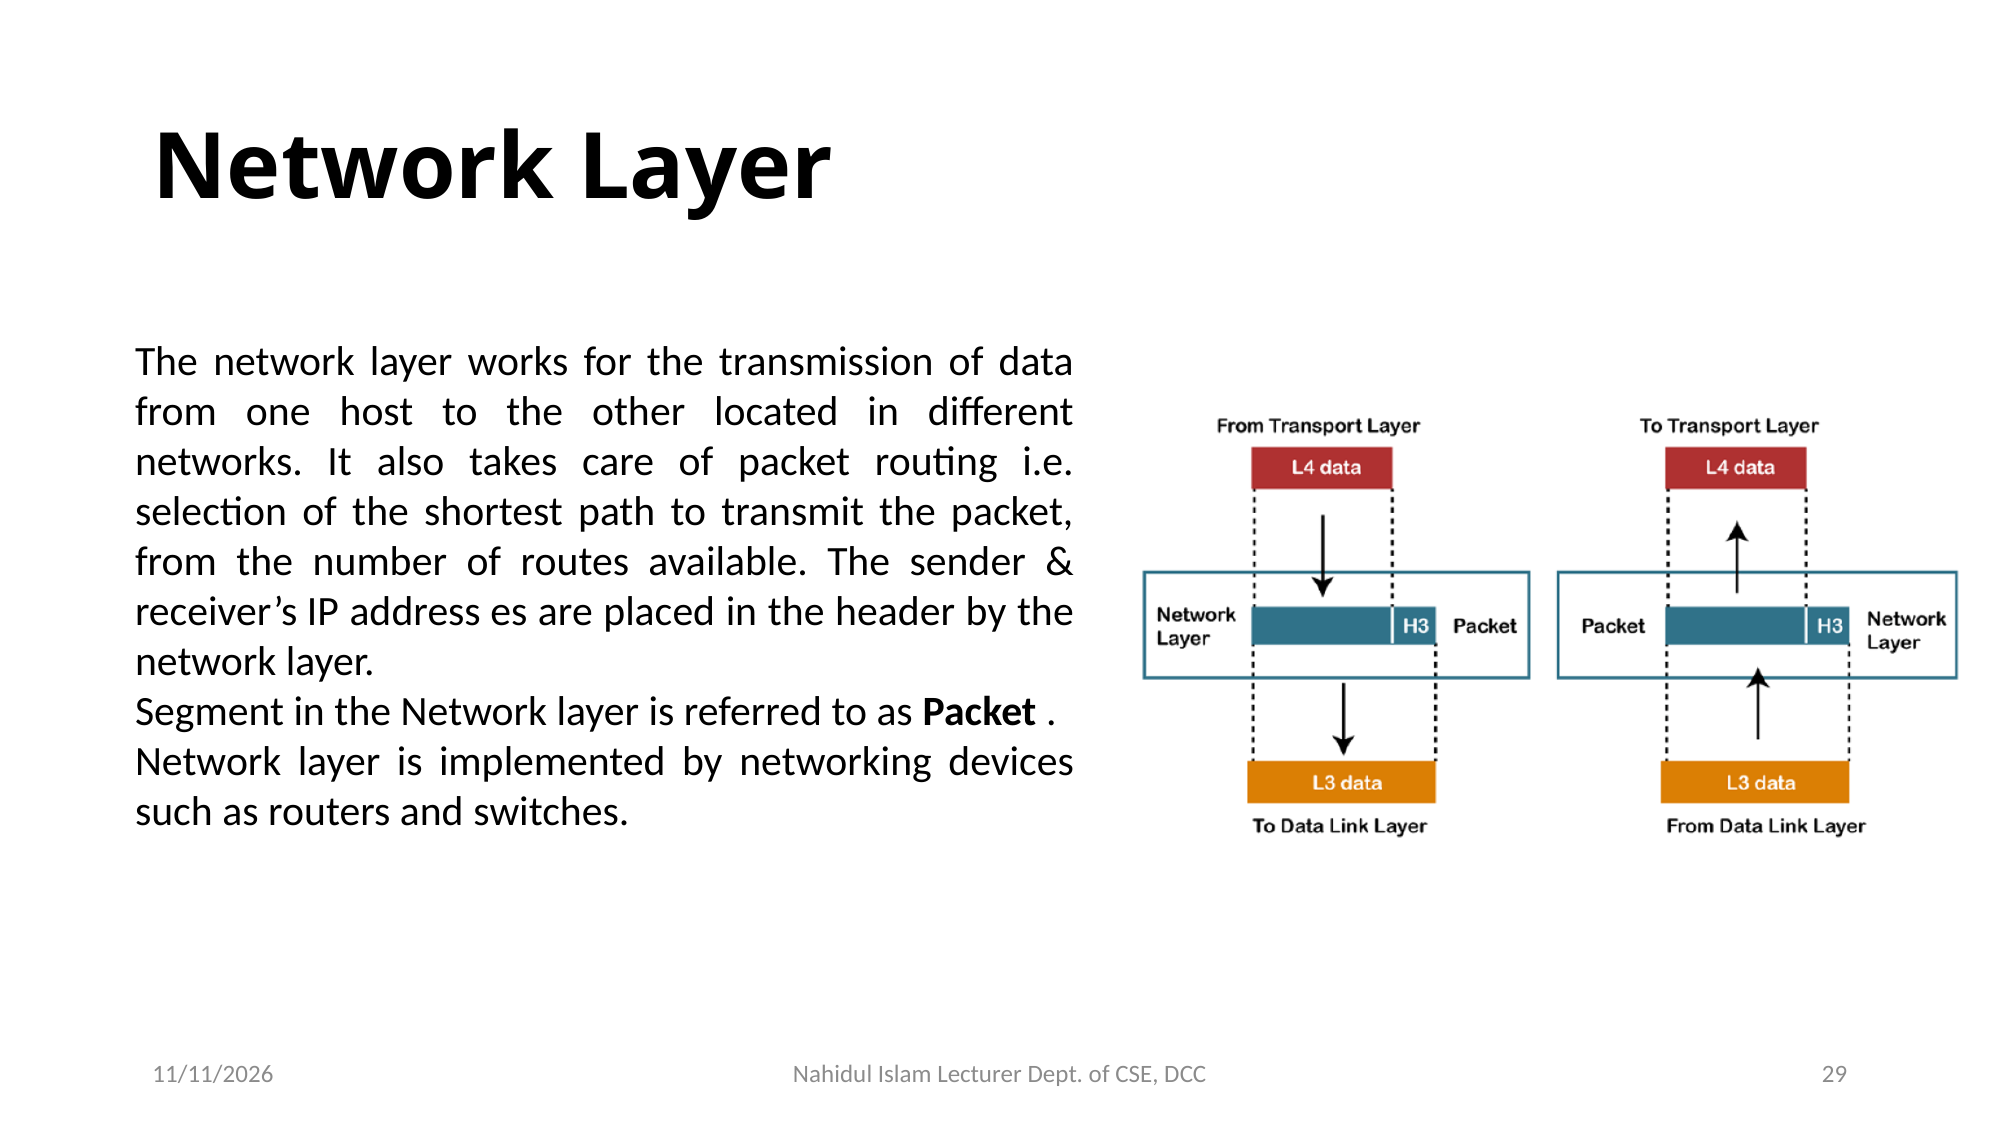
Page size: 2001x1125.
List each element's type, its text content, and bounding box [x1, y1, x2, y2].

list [1127, 399, 1970, 853]
footer Nahidul Islam Lecturer Dept. of CSE, DCC [662, 1042, 1338, 1103]
slide_number 29 [1412, 1042, 1863, 1103]
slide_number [137, 1042, 588, 1103]
title Network Layer [137, 59, 1863, 278]
text_box The network layer works for the transmission of data from one host to the other located in different networks. It also takes care of packet routing i.e. selection of the shortest path to transmit the packet, from the number of routes available. The sender & receiver’s IP address es are placed in the header by the network layer. Segment in the Network layer is referred to as Packet . Network layer is implemented by networking devices such as routers and switches. [120, 326, 1089, 892]
